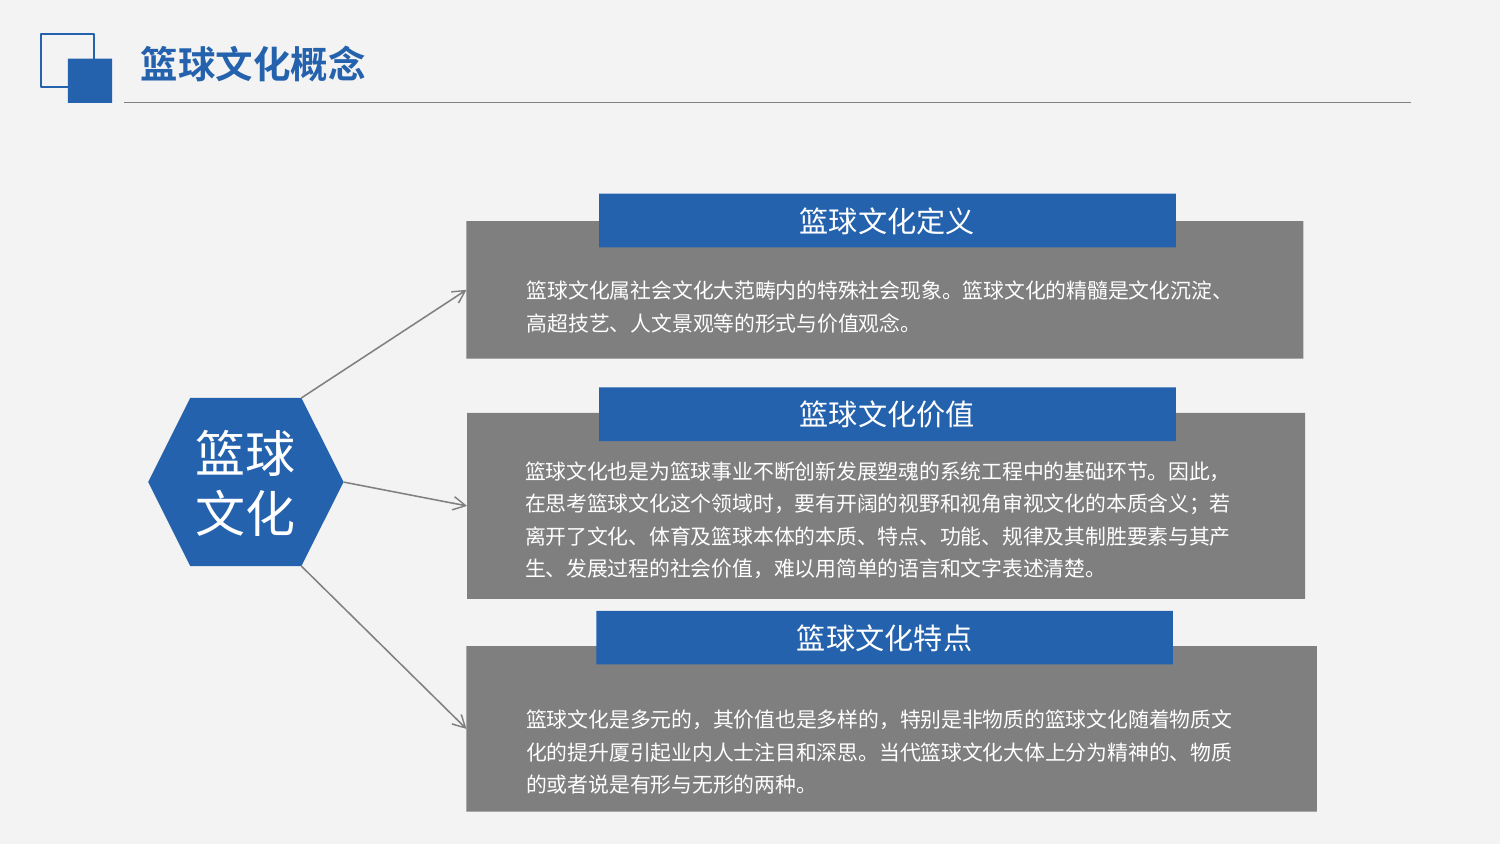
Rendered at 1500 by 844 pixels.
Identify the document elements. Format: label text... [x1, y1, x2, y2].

text_box 篮球文化定义 [597, 191, 1178, 249]
text_box [464, 219, 1306, 361]
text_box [301, 289, 467, 399]
text_box 篮球文化概念 [140, 32, 491, 95]
text_box [465, 411, 1307, 601]
text_box 篮球文化也是为篮球事业不断创新发展塑魂的系统工程中的基础环节。因此，在思考篮球文化这个领域时，要有开阔的视野和视角审视文化的本质含义；若离开了文化、体育及篮球本体的本质、特点、功能、规律及其制胜要素与其产生、发展过程的社会价值，难以用简单的语言和文字表述清楚。 [513, 445, 1258, 587]
text_box 篮球文化 [146, 395, 345, 569]
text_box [343, 481, 468, 507]
text_box 篮球文化特点 [594, 609, 1175, 667]
text_box 篮球文化是多元的，其价值也是多样的，特别是非物质的篮球文化随着物质文化的提升厦引起业内人士注目和深思。当代篮球文化大体上分为精神的、物质的或者说是有形与无形的两种。 [514, 693, 1260, 803]
text_box 篮球文化价值 [597, 385, 1178, 443]
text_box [301, 565, 467, 730]
text_box 篮球文化属社会文化大范畴内的特殊社会现象。篮球文化的精髓是文化沉淀、高超技艺、人文景观等的形式与价值观念。 [515, 264, 1260, 341]
text_box [464, 644, 1319, 814]
